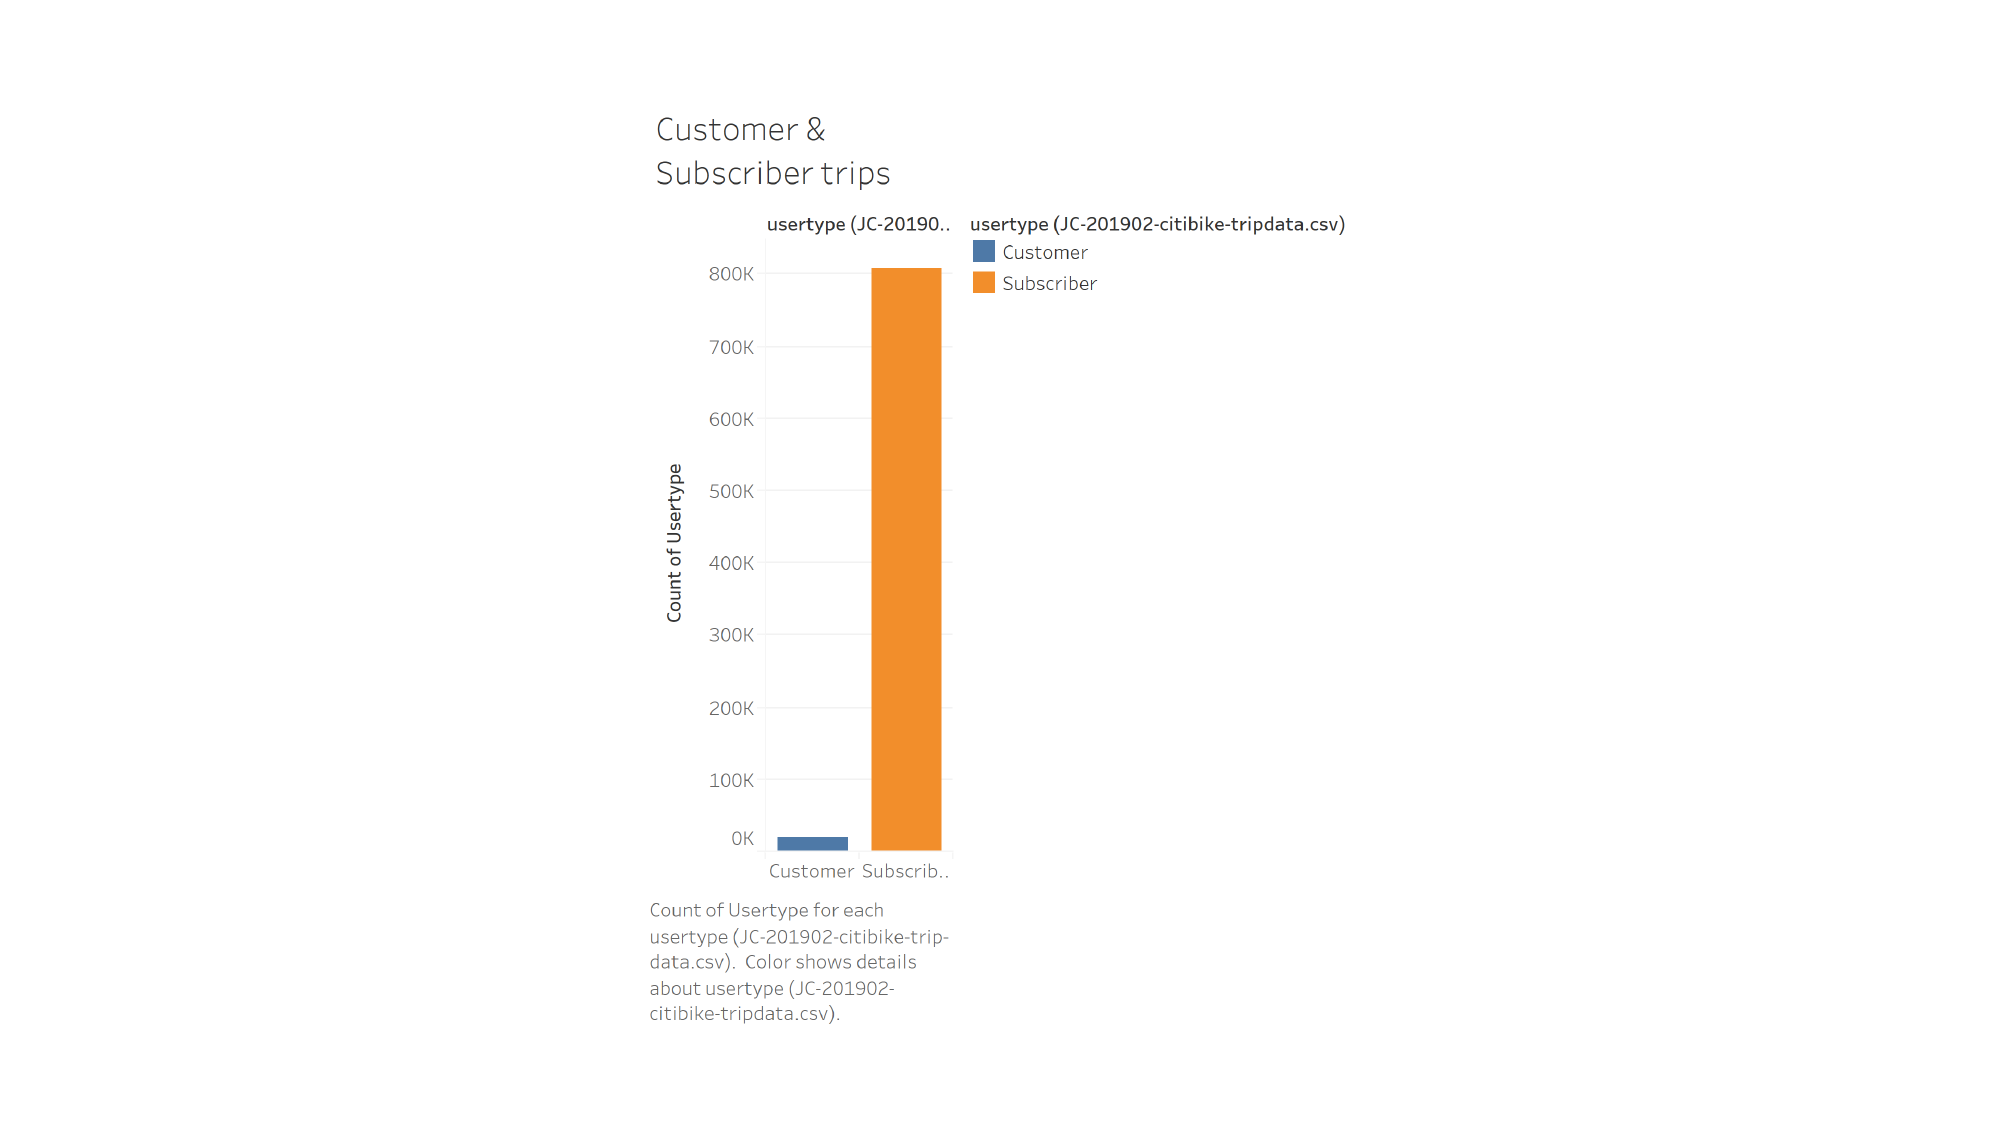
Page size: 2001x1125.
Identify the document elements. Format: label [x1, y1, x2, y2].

picture [649, 95, 1351, 1029]
